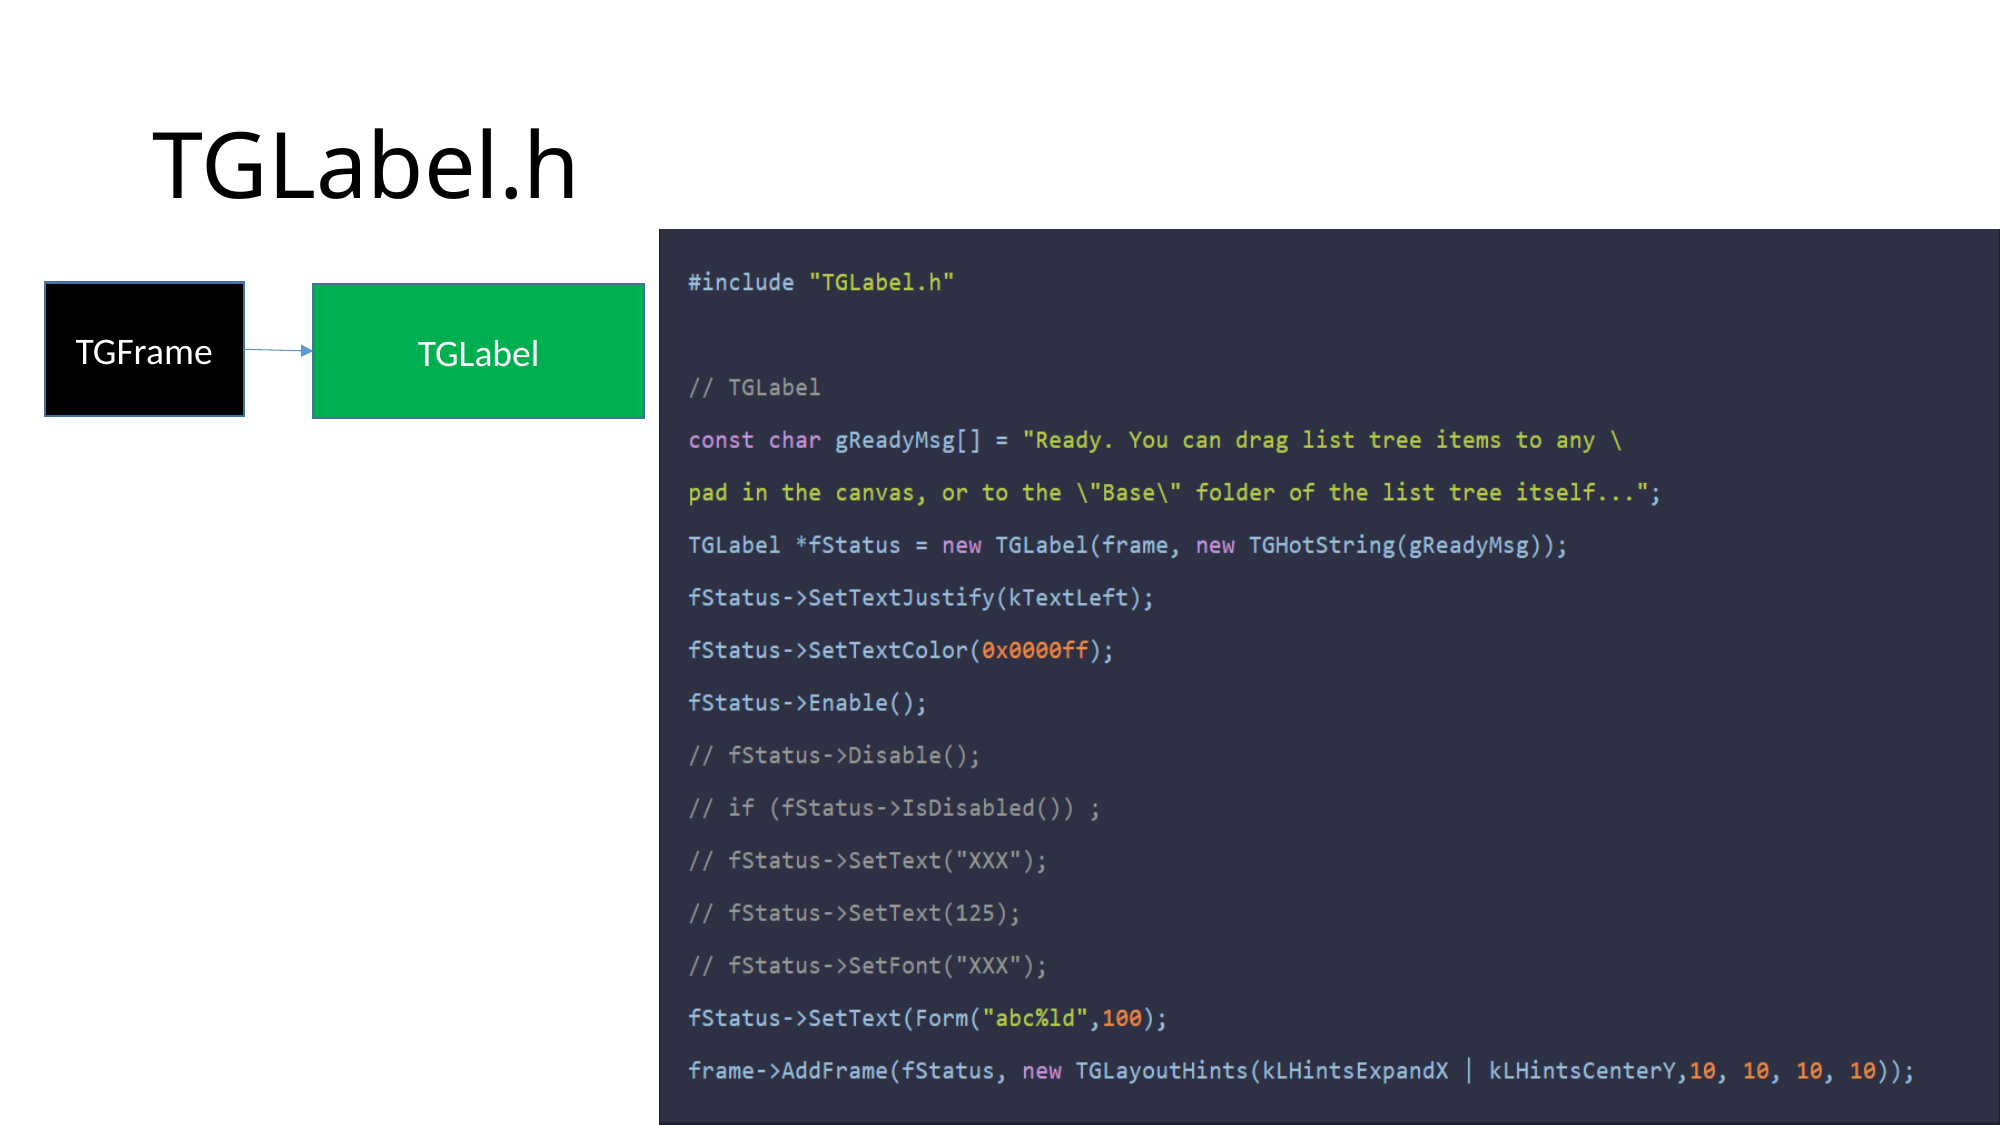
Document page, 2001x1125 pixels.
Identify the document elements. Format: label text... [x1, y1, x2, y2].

text_box TGLabel [312, 283, 645, 419]
picture [659, 229, 2000, 1125]
text_box TGFrame [44, 281, 245, 417]
title TGLabel.h [137, 59, 1863, 278]
